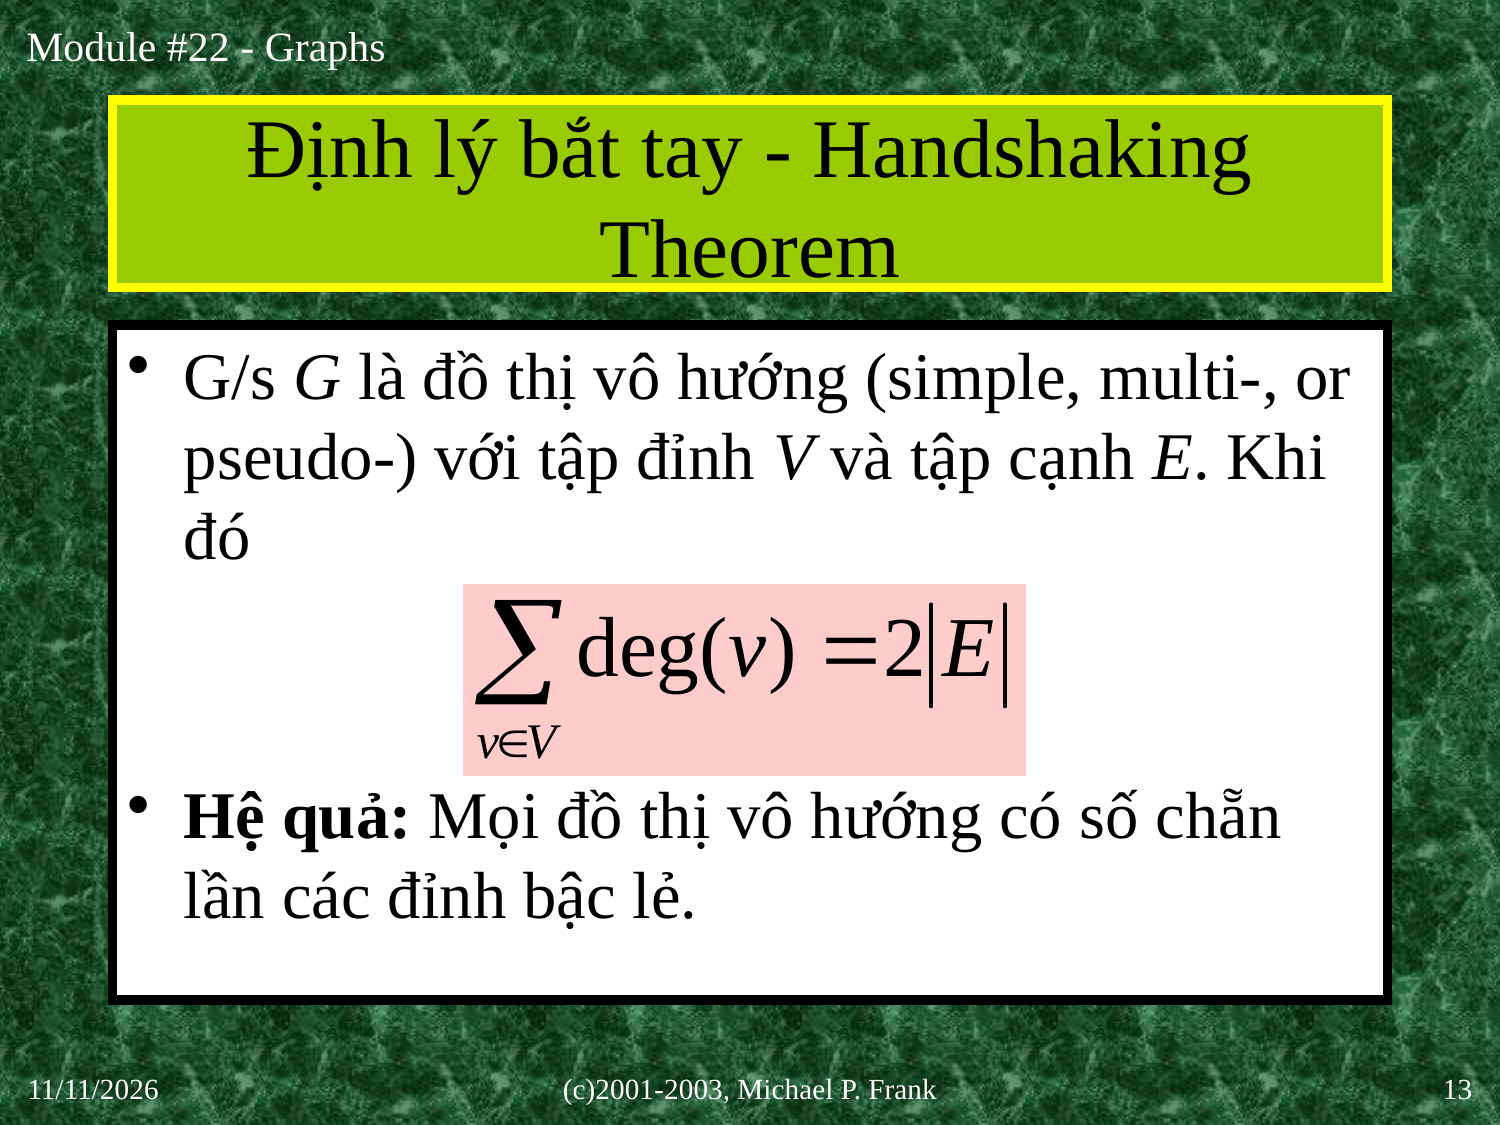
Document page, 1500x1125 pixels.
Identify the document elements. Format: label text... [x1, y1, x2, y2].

slide_number 13 [1174, 1062, 1488, 1113]
footer (c)2001-2003, Michael P. Frank [512, 1062, 988, 1113]
picture [0, 0, 1500, 1125]
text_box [462, 584, 1026, 777]
title Định lý bắt tay - Handshaking Theorem [108, 95, 1392, 292]
list G/s G là đồ thị vô hướng (simple, multi-, or pseudo-) với tập đỉnh V và tập cạnh E. Khi đó Hệ quả: Mọi đồ thị vô hướng có số chẵn lần các đỉnh bậc lẻ. [108, 320, 1392, 1005]
slide_number 30-Sep-20 [12, 1062, 326, 1113]
